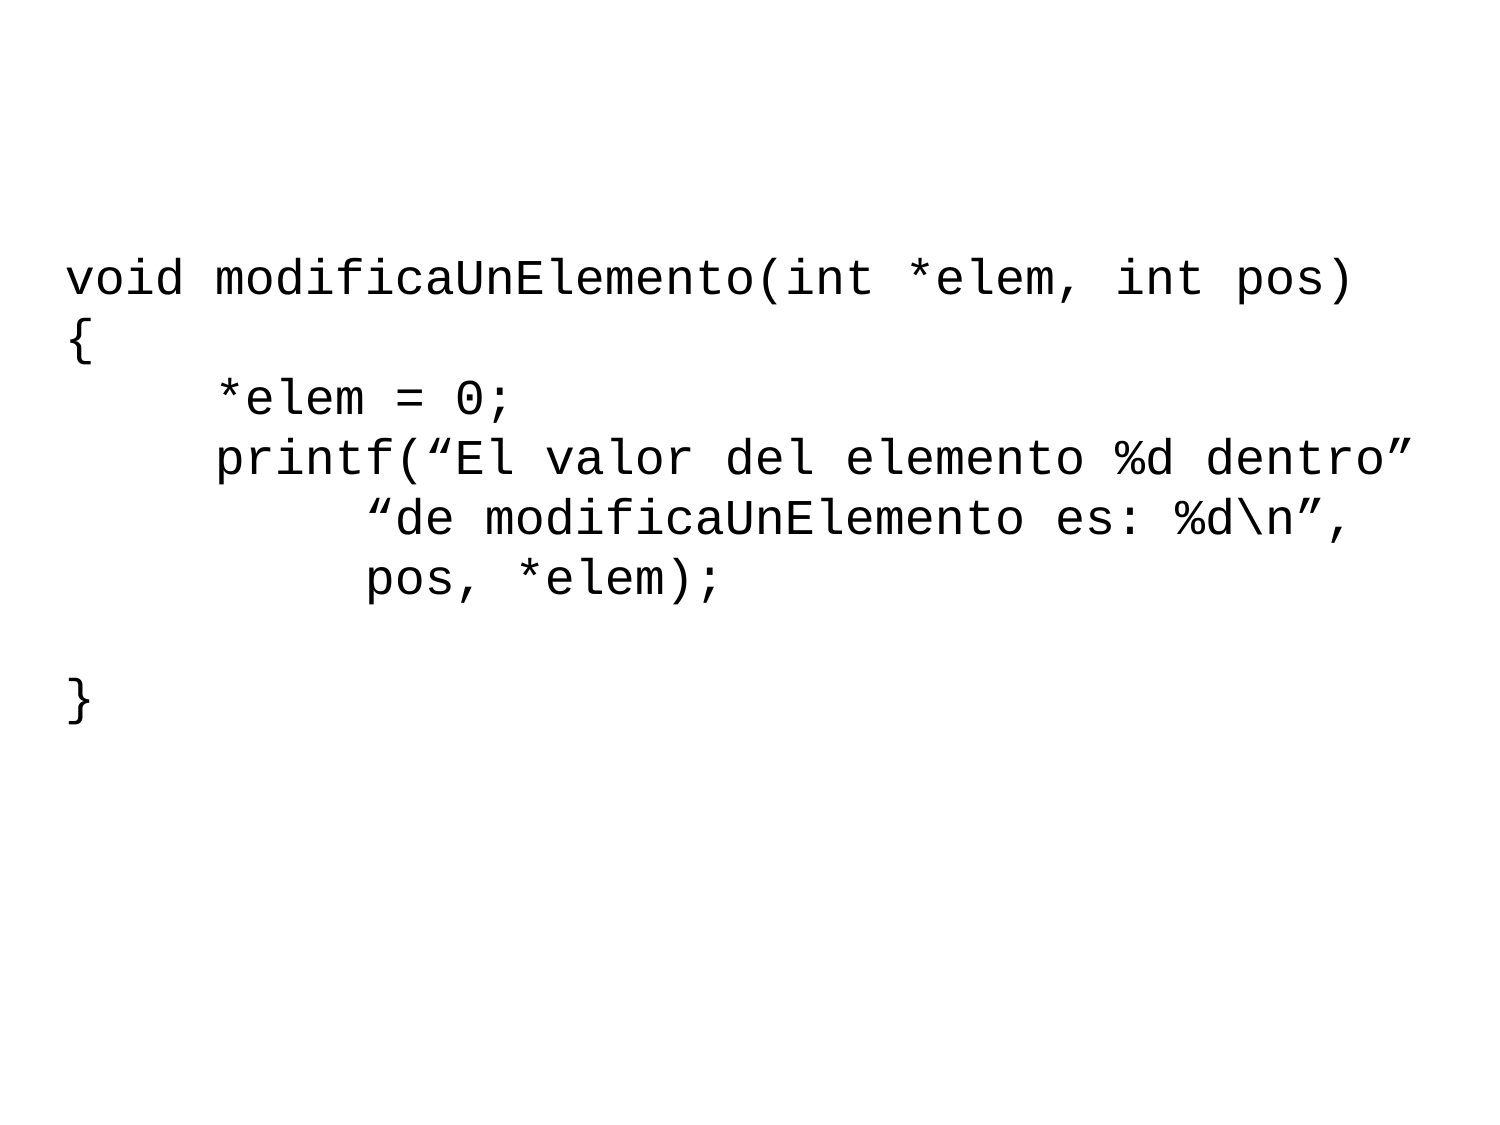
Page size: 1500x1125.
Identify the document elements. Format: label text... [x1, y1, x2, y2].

text_box void modificaUnElemento(int *elem, int pos) { *elem = 0; printf(“El valor del elemento %d dentro” “de modificaUnElemento es: %d\n”, pos, *elem); } [50, 237, 1450, 733]
